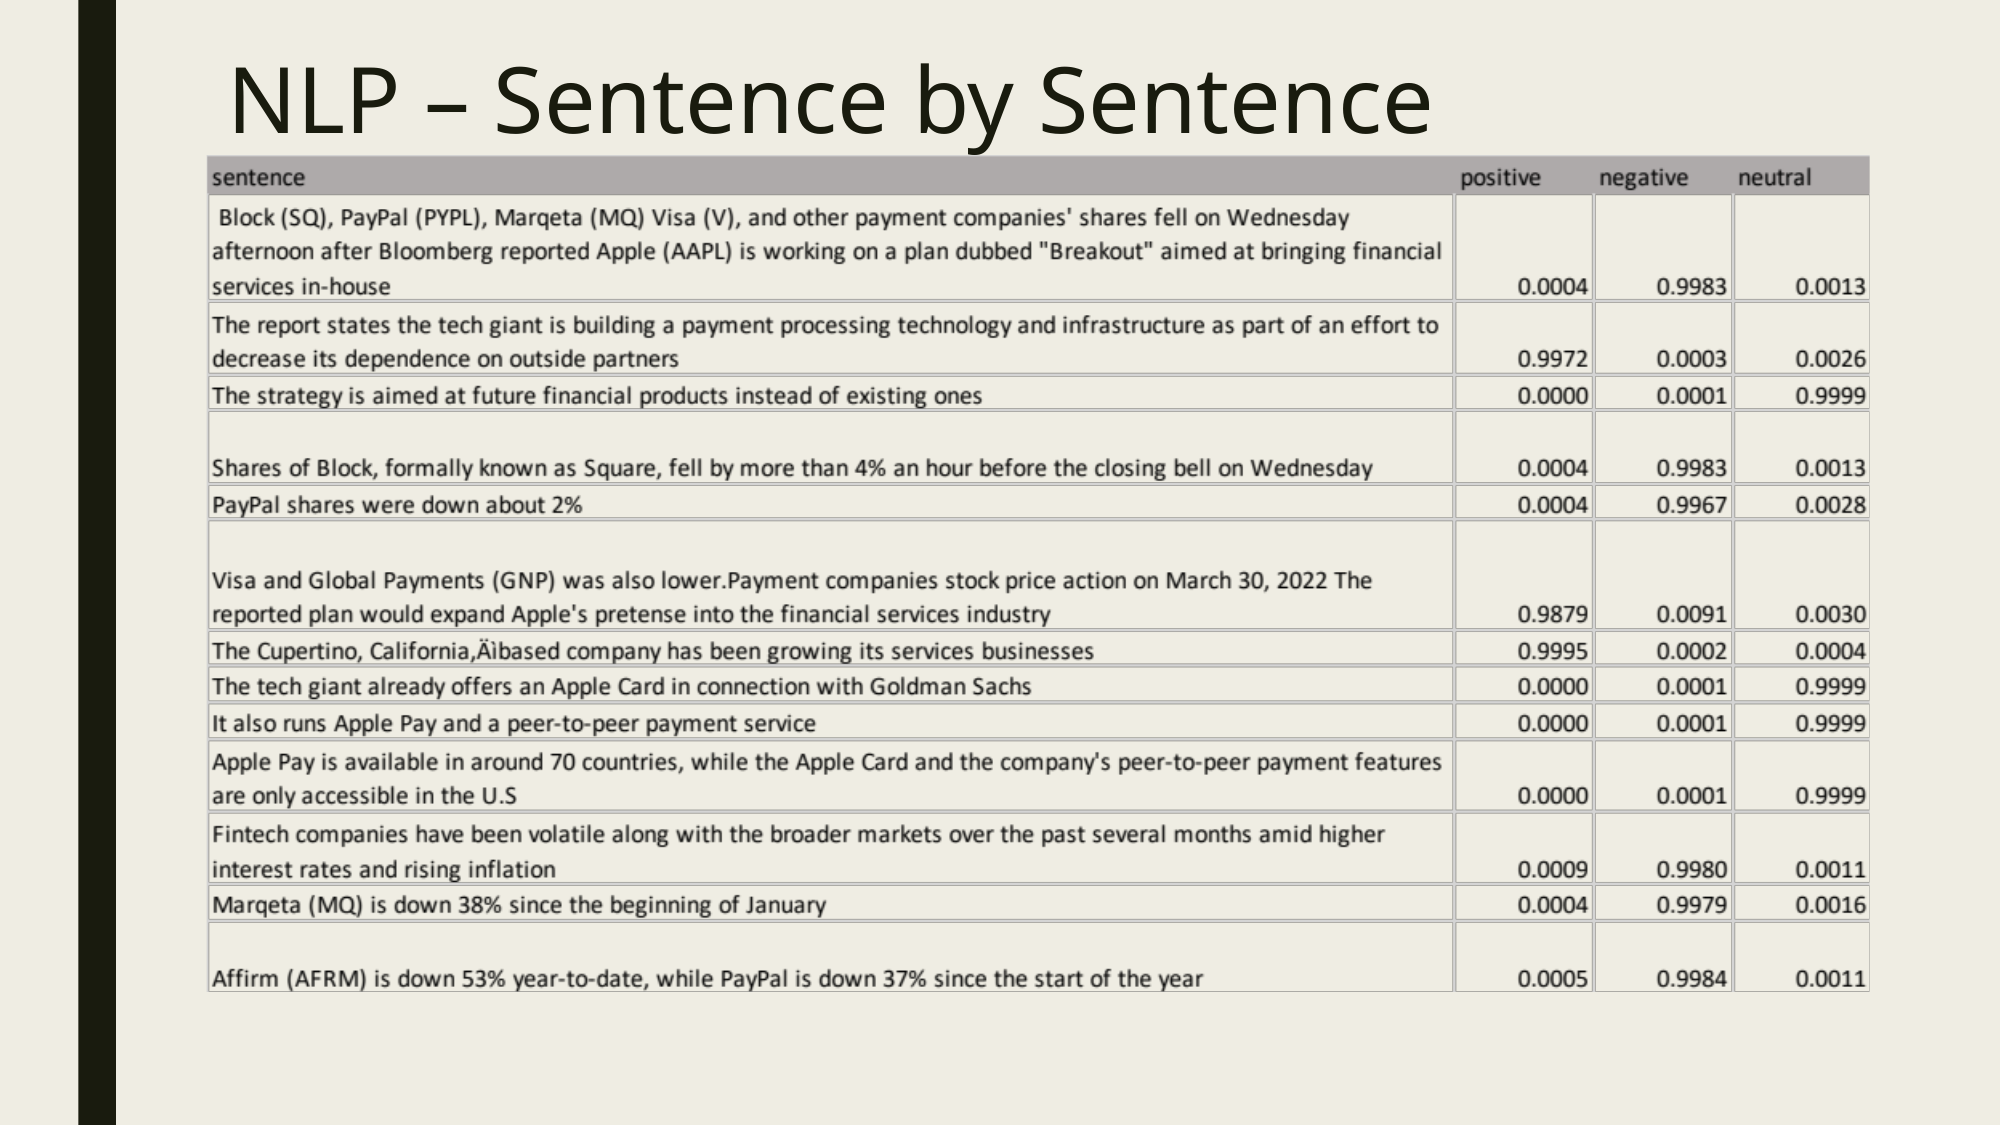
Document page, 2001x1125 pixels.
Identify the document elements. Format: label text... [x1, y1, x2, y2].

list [206, 155, 1870, 992]
title NLP – Sentence by Sentence [212, 48, 1788, 155]
